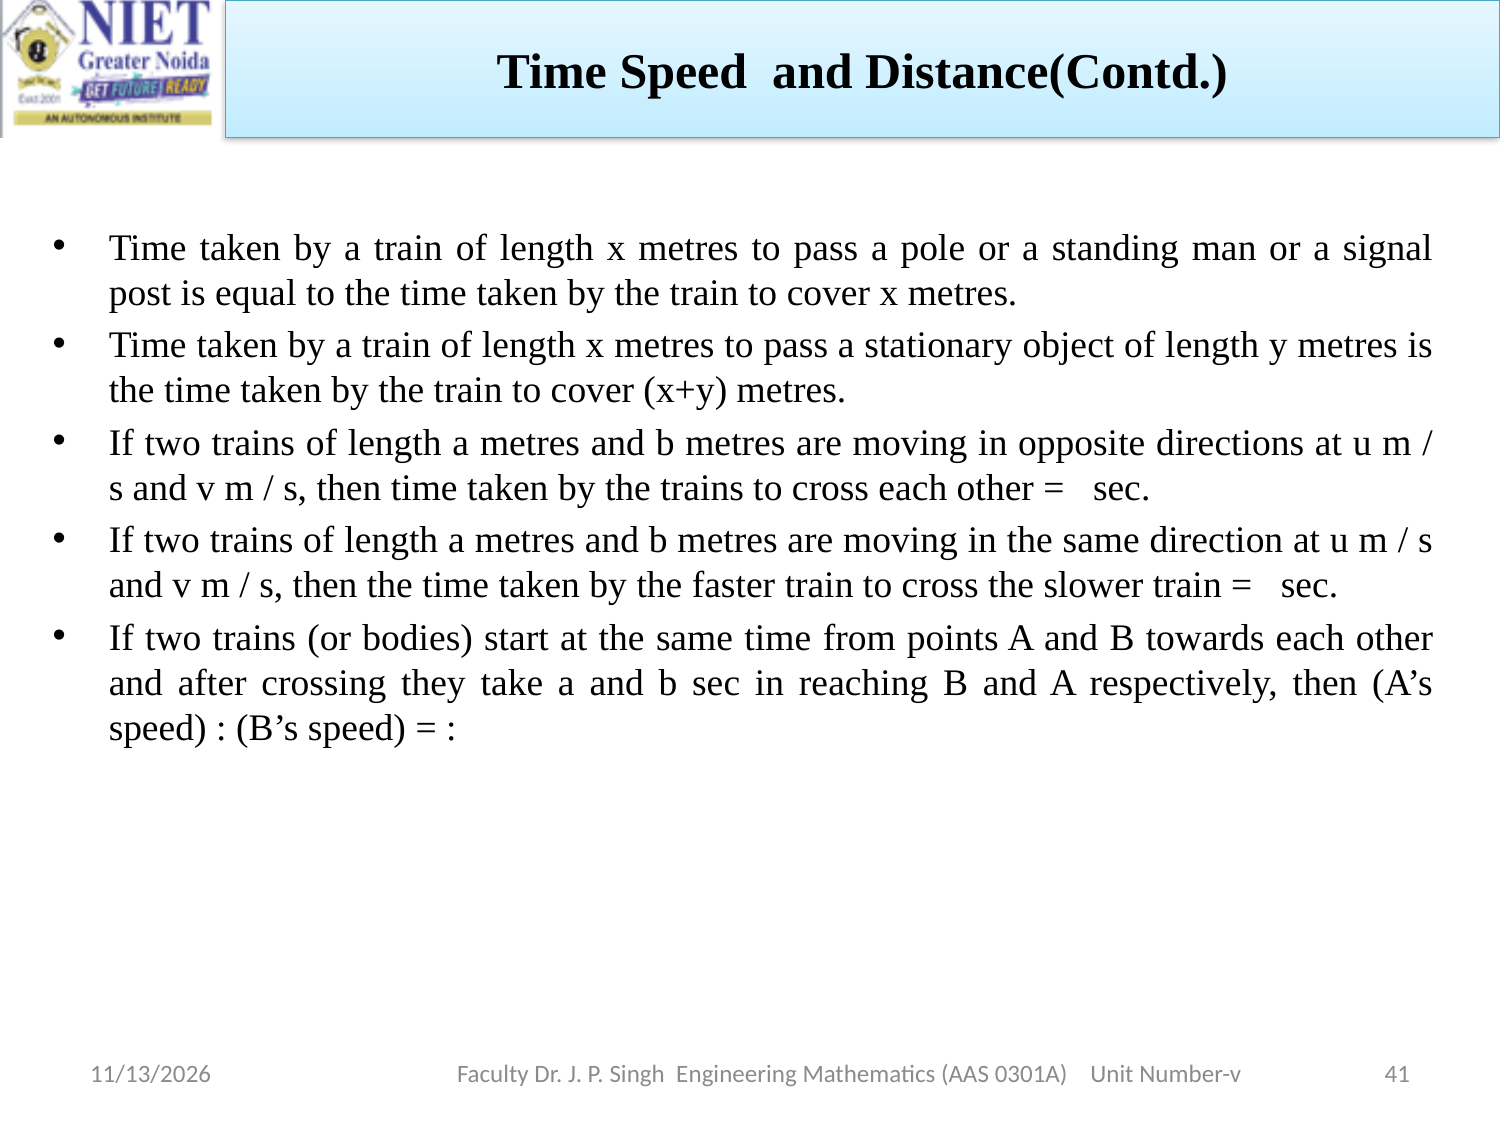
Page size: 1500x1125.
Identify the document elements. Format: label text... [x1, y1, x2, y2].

slide_number 41 [1074, 1042, 1425, 1103]
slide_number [75, 1042, 350, 1103]
footer Faculty Dr. J. P. Singh Engineering Mathematics (AAS 0301A) Unit Number-v [350, 1042, 1074, 1103]
text_box Time Speed and Distance(Contd.) [227, 0, 1500, 138]
picture [0, 0, 225, 138]
